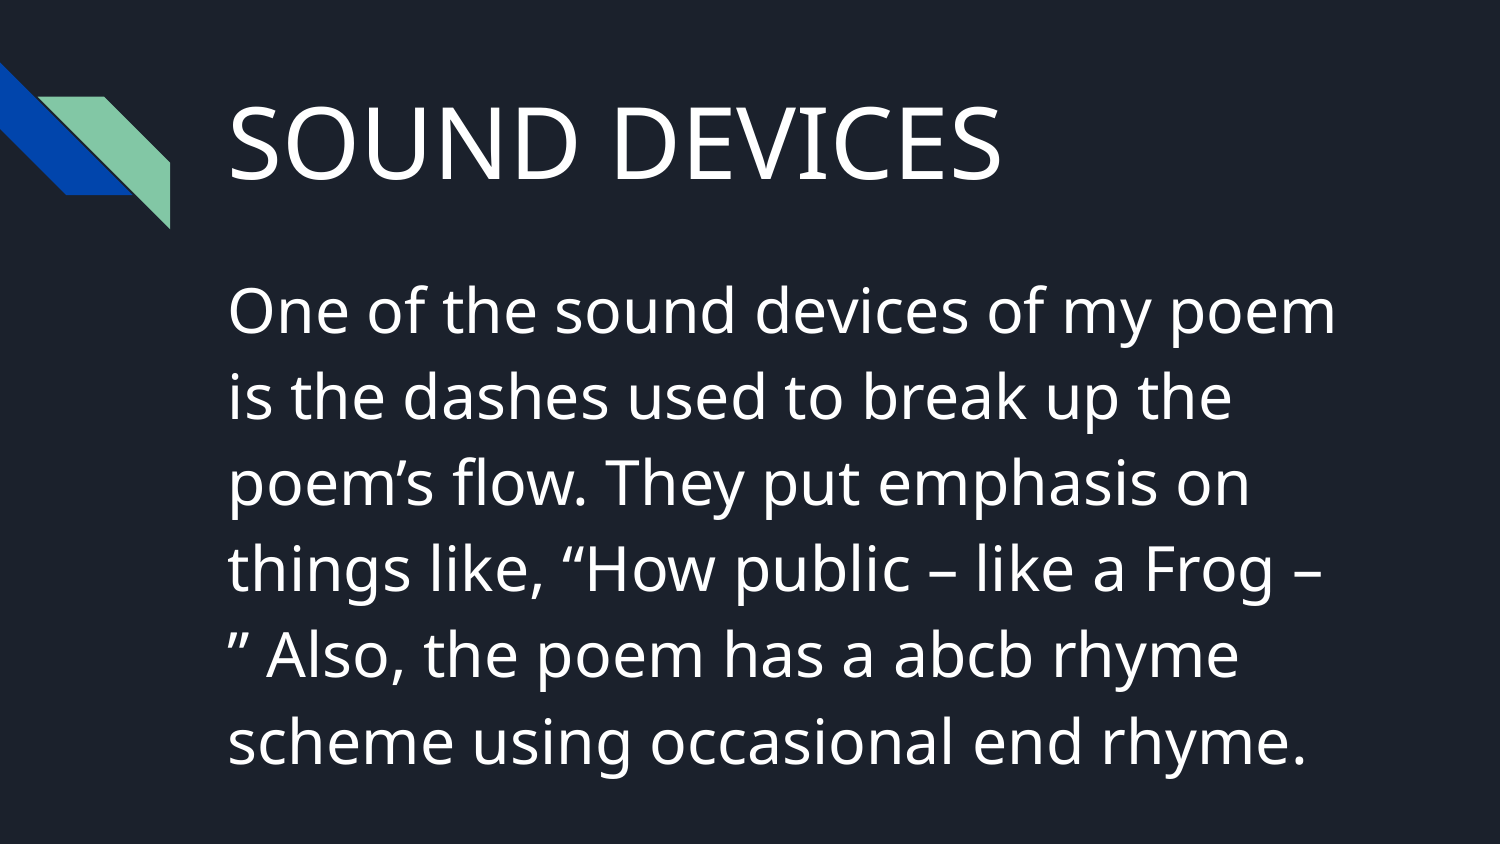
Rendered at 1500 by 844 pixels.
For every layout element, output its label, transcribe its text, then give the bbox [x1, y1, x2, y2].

title SOUND DEVICES [212, 64, 1368, 215]
list One of the sound devices of my poem is the dashes used to break up the poem’s flow. They put emphasis on things like, “How public – like a Frog – ” Also, the poem has a abcb rhyme scheme using occasional end rhyme. [212, 244, 1368, 723]
